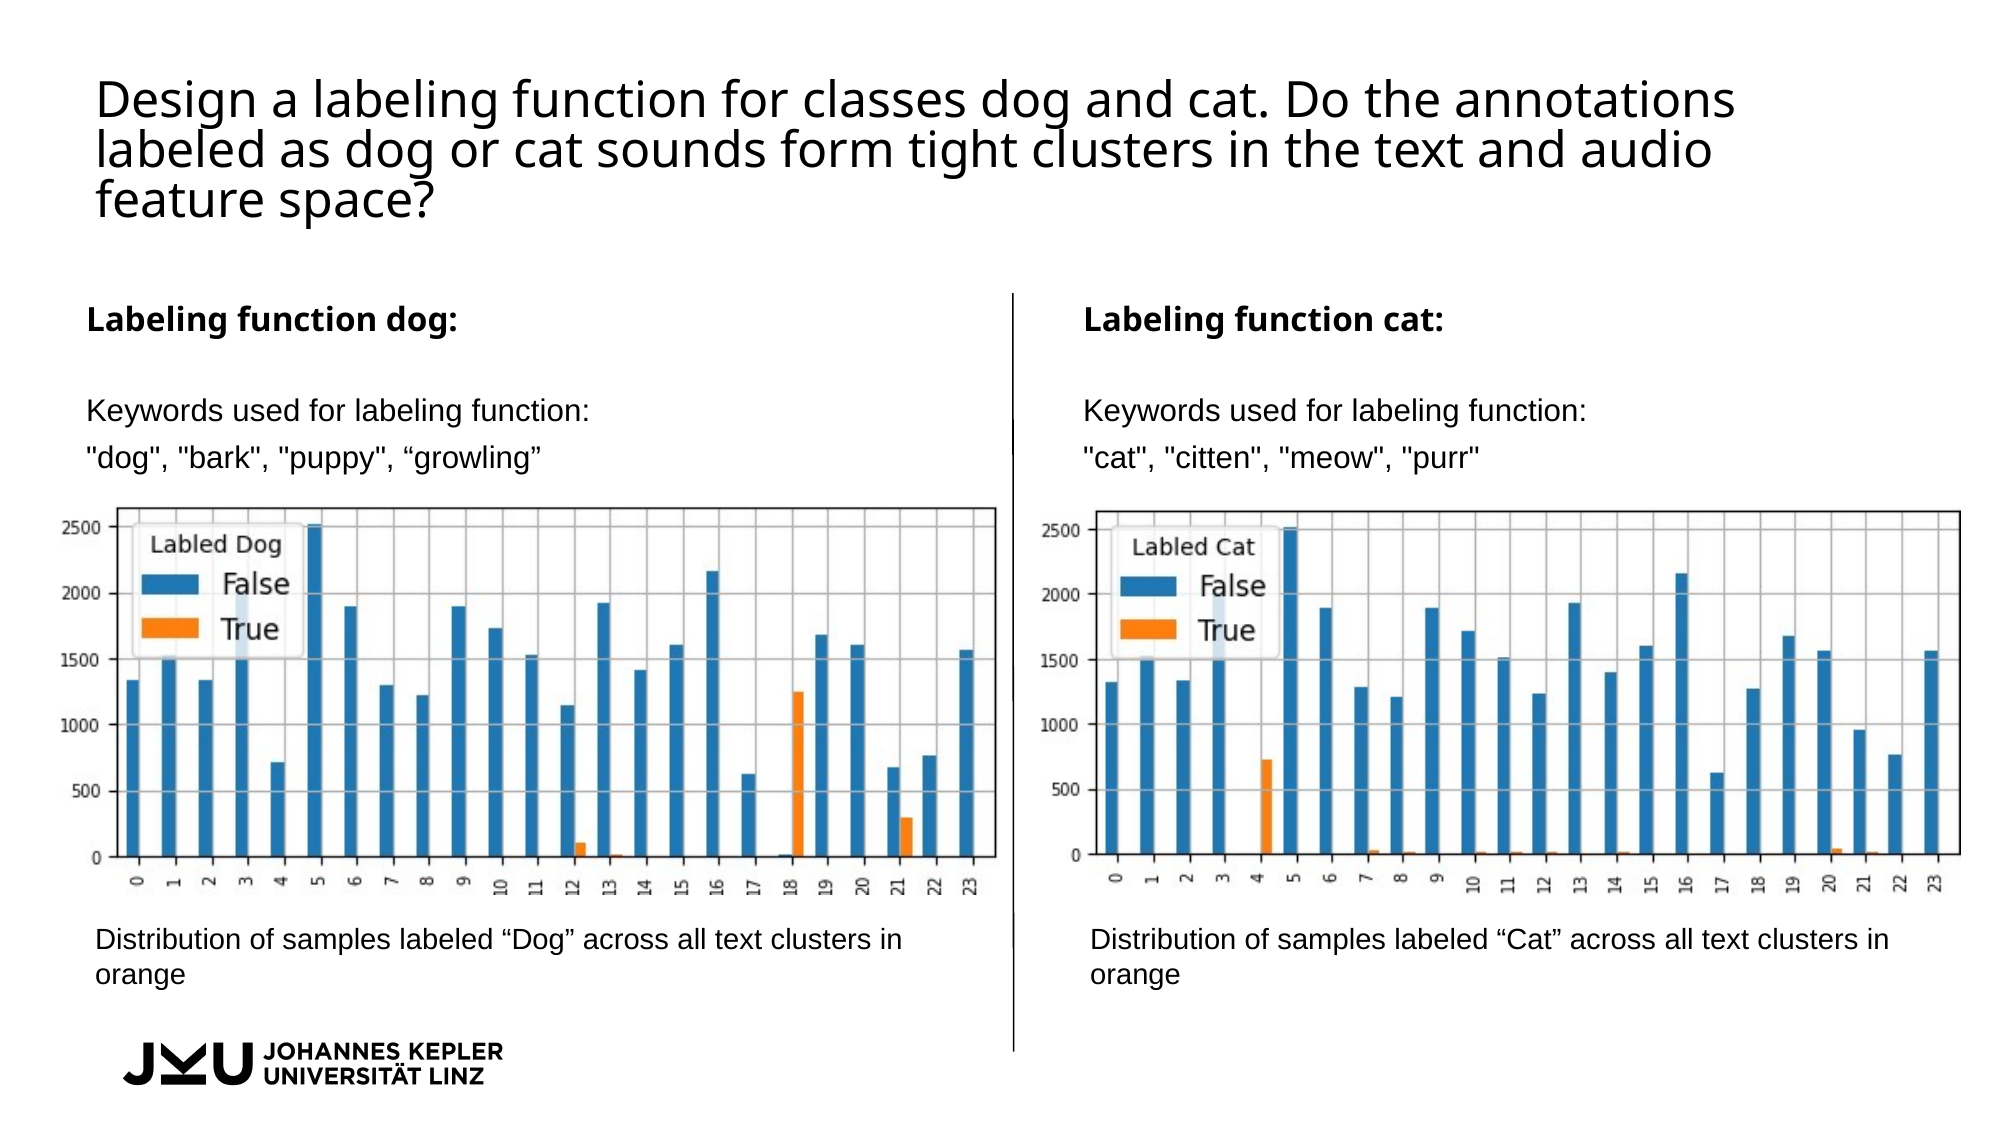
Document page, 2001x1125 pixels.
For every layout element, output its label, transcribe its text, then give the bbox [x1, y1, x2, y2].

list Labeling function dog: [70, 251, 1017, 347]
list Labeling function cat: [1068, 251, 2000, 347]
picture [1039, 505, 1961, 895]
list Keywords used for labeling function: "cat", "citten", "meow", "purr" [1068, 387, 2000, 483]
text_box Distribution of samples labeled “Cat” across all text clusters in orange [1075, 905, 1961, 1006]
picture [60, 505, 1001, 895]
list Keywords used for labeling function: "dog", "bark", "puppy", “growling” [70, 387, 1007, 483]
picture [122, 1041, 511, 1088]
text_box Distribution of samples labeled “Dog” across all text clusters in orange [80, 905, 966, 1006]
title Design a labeling function for classes dog and cat. Do the annotations labeled as dog or cat sounds form tight clusters in the text and audio feature space? [79, 70, 1905, 233]
